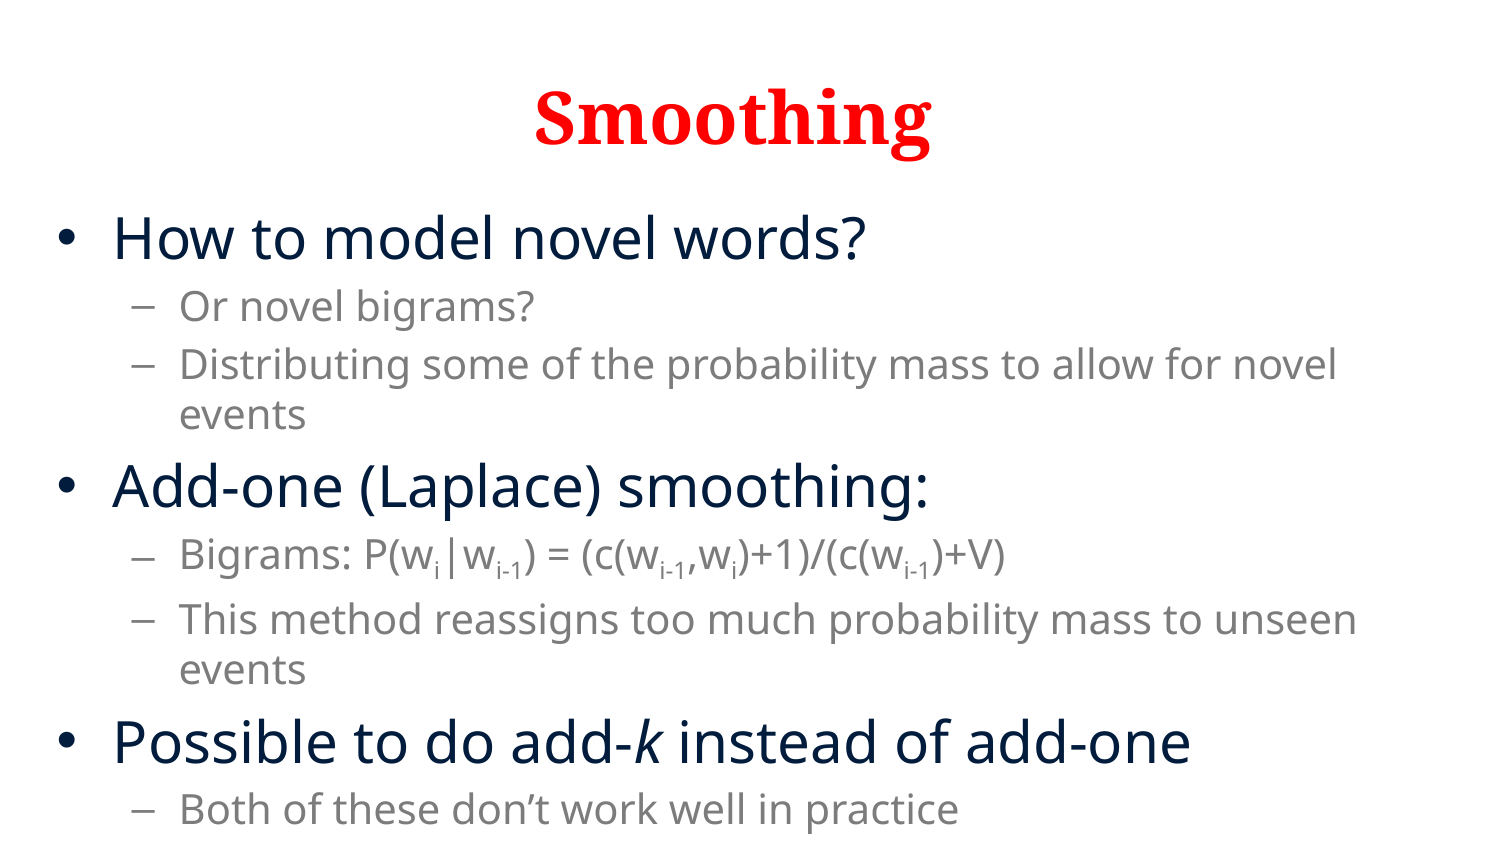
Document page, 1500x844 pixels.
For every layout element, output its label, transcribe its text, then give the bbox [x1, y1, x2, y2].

list How to model novel words? Or novel bigrams? Distributing some of the probability mass to allow for novel events Add-one (Laplace) smoothing: Bigrams: P(wi|wi-1) = (c(wi-1,wi)+1)/(c(wi-1)+V) This method reassigns too much probability mass to unseen events Possible to do add-k instead of add-one Both of these don’t work well in practice [41, 193, 1444, 761]
title Smoothing [41, 64, 1425, 180]
